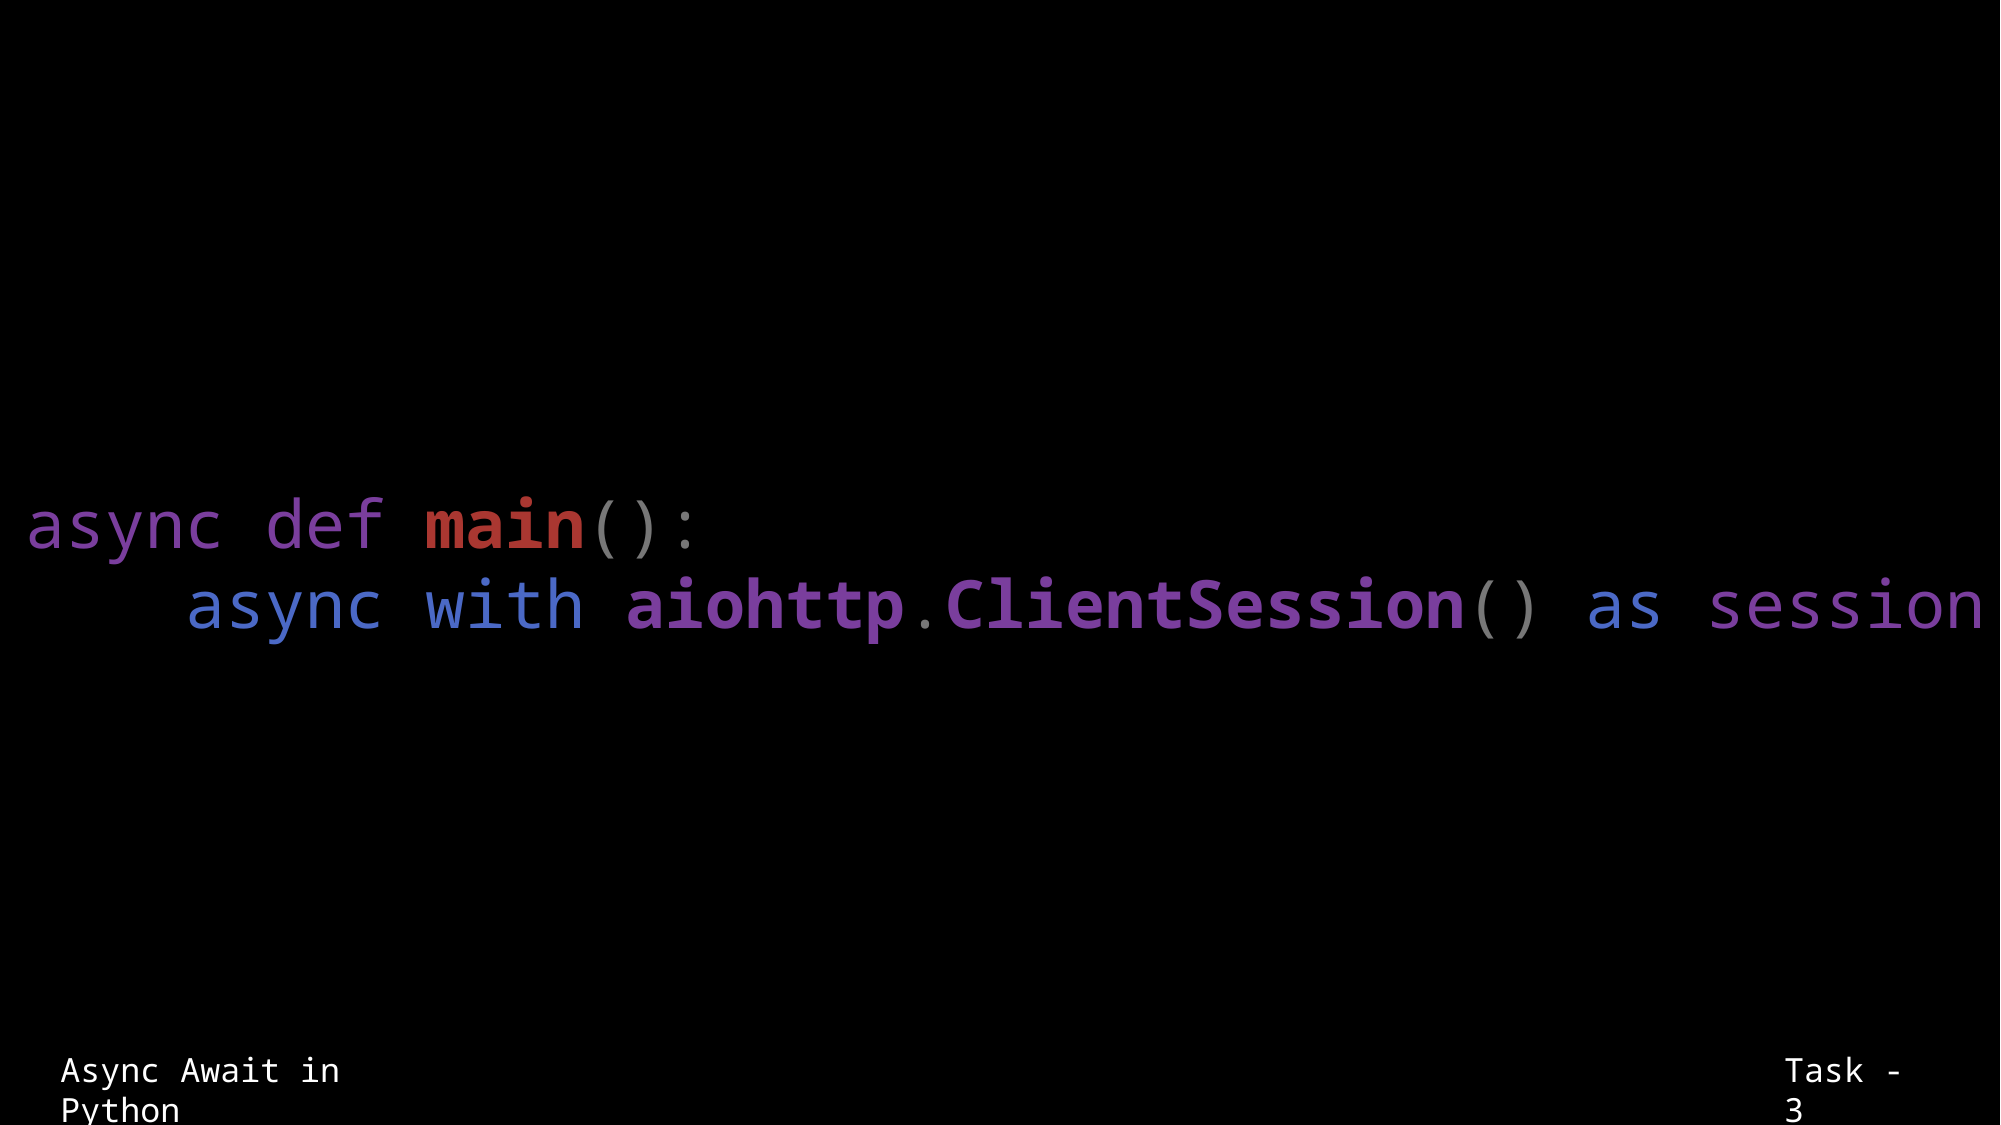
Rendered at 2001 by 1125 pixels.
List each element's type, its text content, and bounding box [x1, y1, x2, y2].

text_box Async Await in Python [45, 1042, 471, 1125]
text_box async def main(): async with aiohttp.ClientSession() as session: [10, 474, 2000, 649]
text_box Task - 3 [1769, 1042, 1955, 1125]
